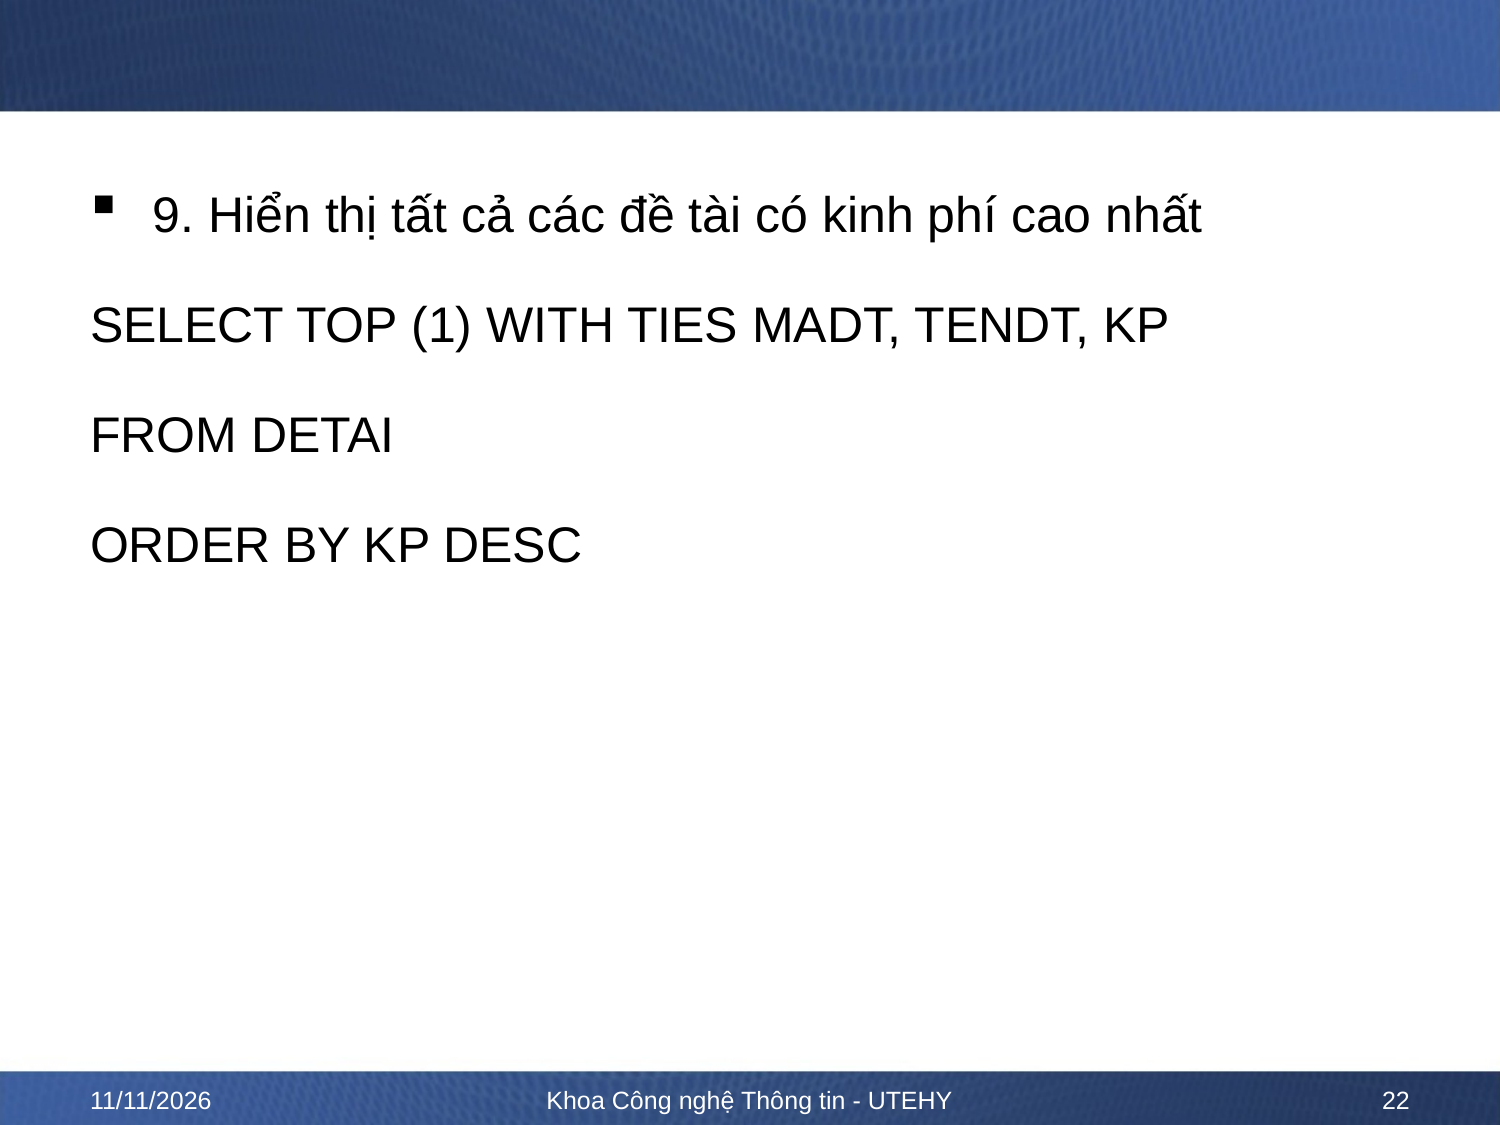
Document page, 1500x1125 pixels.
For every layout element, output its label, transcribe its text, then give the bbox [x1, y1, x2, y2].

slide_number 22 [1074, 1069, 1425, 1125]
picture [0, 0, 1500, 1125]
footer Khoa Công nghệ Thông tin - UTEHY [512, 1069, 988, 1125]
list 9. Hiển thị tất cả các đề tài có kinh phí cao nhất SELECT TOP (1) WITH TIES MADT, TENDT, KP FROM DETAI ORDER BY KP DESC [75, 174, 1425, 1025]
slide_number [75, 1069, 425, 1125]
